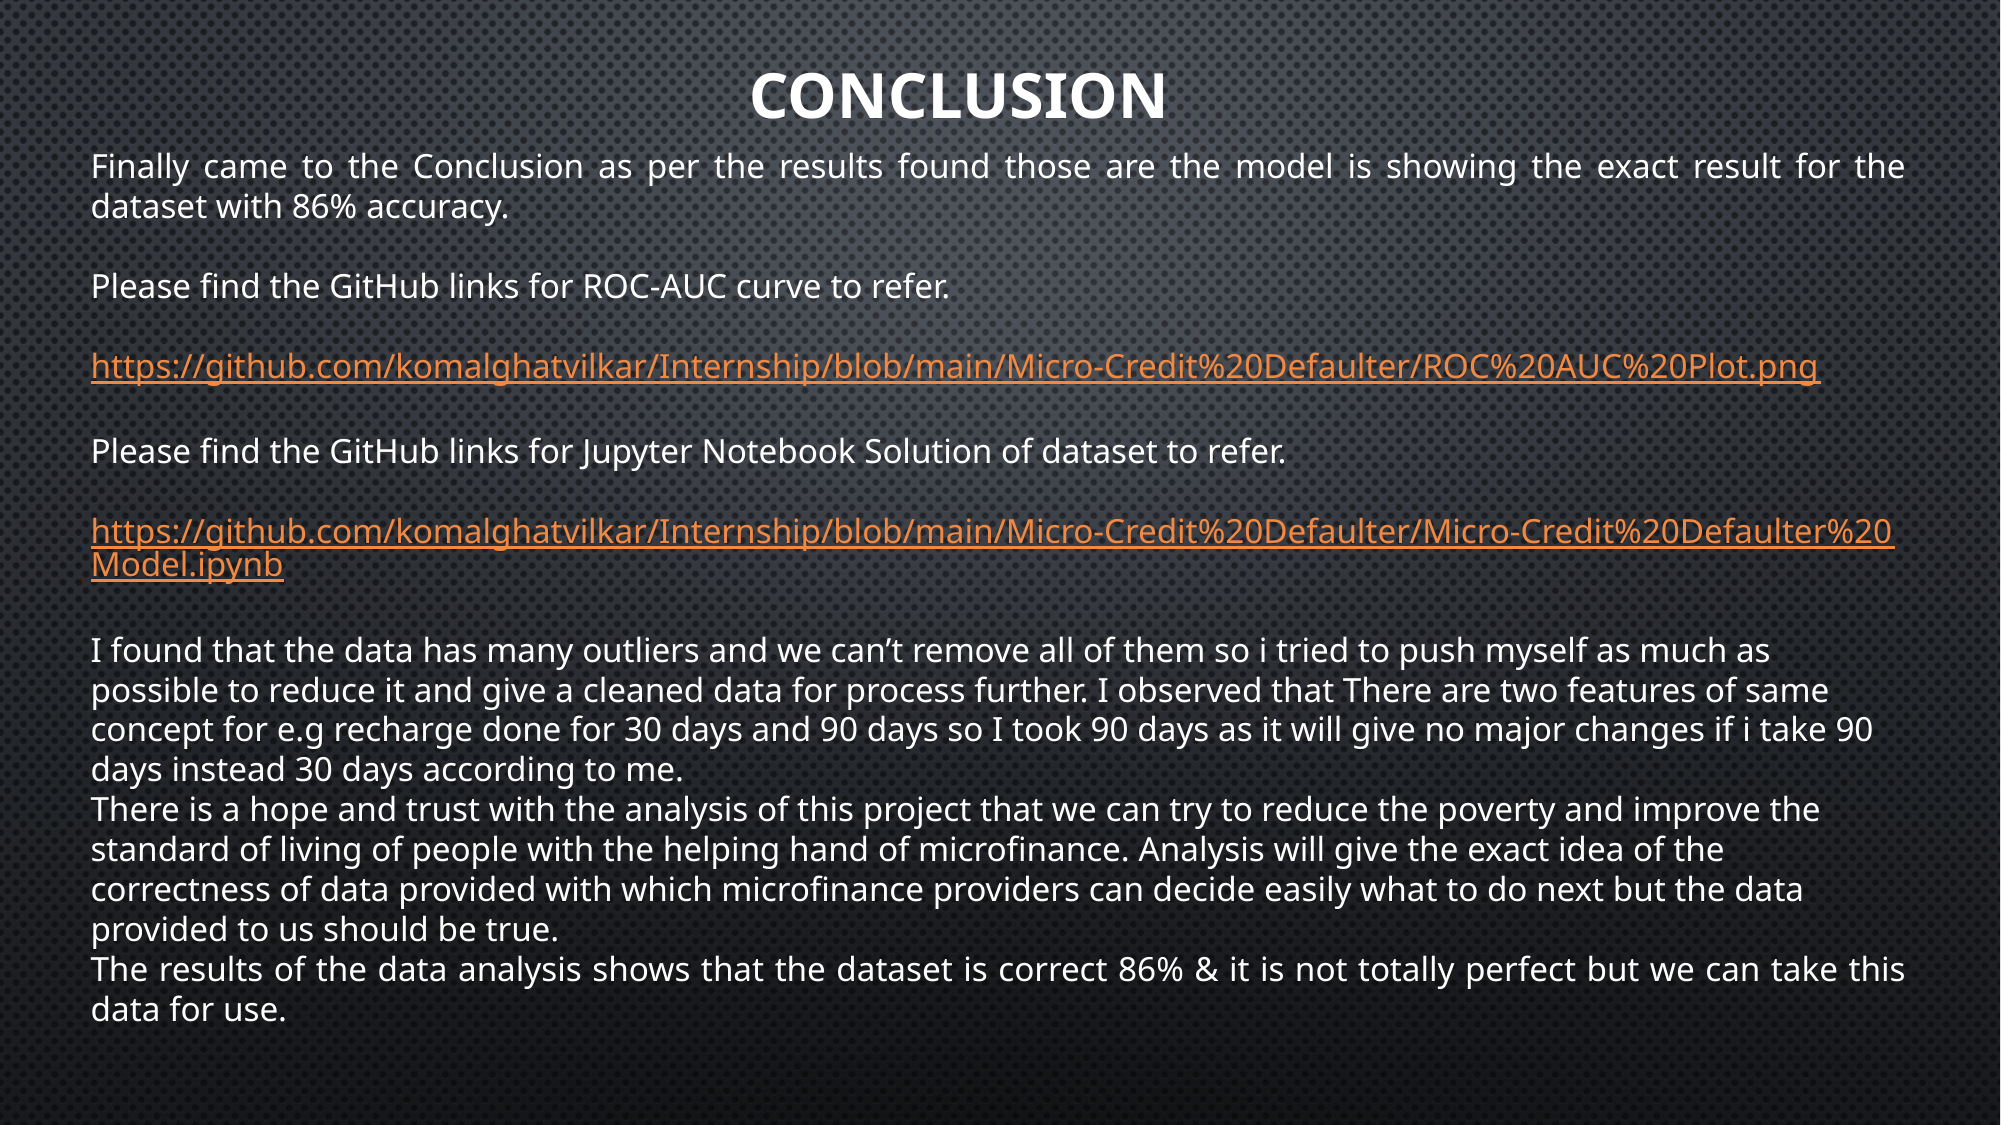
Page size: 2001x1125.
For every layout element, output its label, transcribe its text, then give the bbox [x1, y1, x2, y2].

text_box Finally came to the Conclusion as per the results found those are the model is showing the exact result for the dataset with 86% accuracy. Please find the GitHub links for ROC-AUC curve to refer. https://github.com/komalghatvilkar/Internship/blob/main/Micro-Credit%20Defaulter/ROC%20AUC%20Plot.png Please find the GitHub links for Jupyter Notebook Solution of dataset to refer. https://github.com/komalghatvilkar/Internship/blob/main/Micro-Credit%20Defaulter/Micro-Credit%20Defaulter%20Model.ipynb I found that the data has many outliers and we can’t remove all of them so i tried to push myself as much as possible to reduce it and give a cleaned data for process further. I observed that There are two features of same concept for e.g recharge done for 30 days and 90 days so I took 90 days as it will give no major changes if i take 90 days instead 30 days according to me. There is a hope and trust with the analysis of this project that we can try to reduce the poverty and improve the standard of living of people with the helping hand of microfinance. Analysis will give the exact idea of the correctness of data provided with which microfinance providers can decide easily what to do next but the data provided to us should be true. The results of the data analysis shows that the dataset is correct 86% & it is not totally perfect but we can take this data for use. [75, 138, 1925, 1048]
text_box CONCLUSION [733, 48, 1268, 139]
